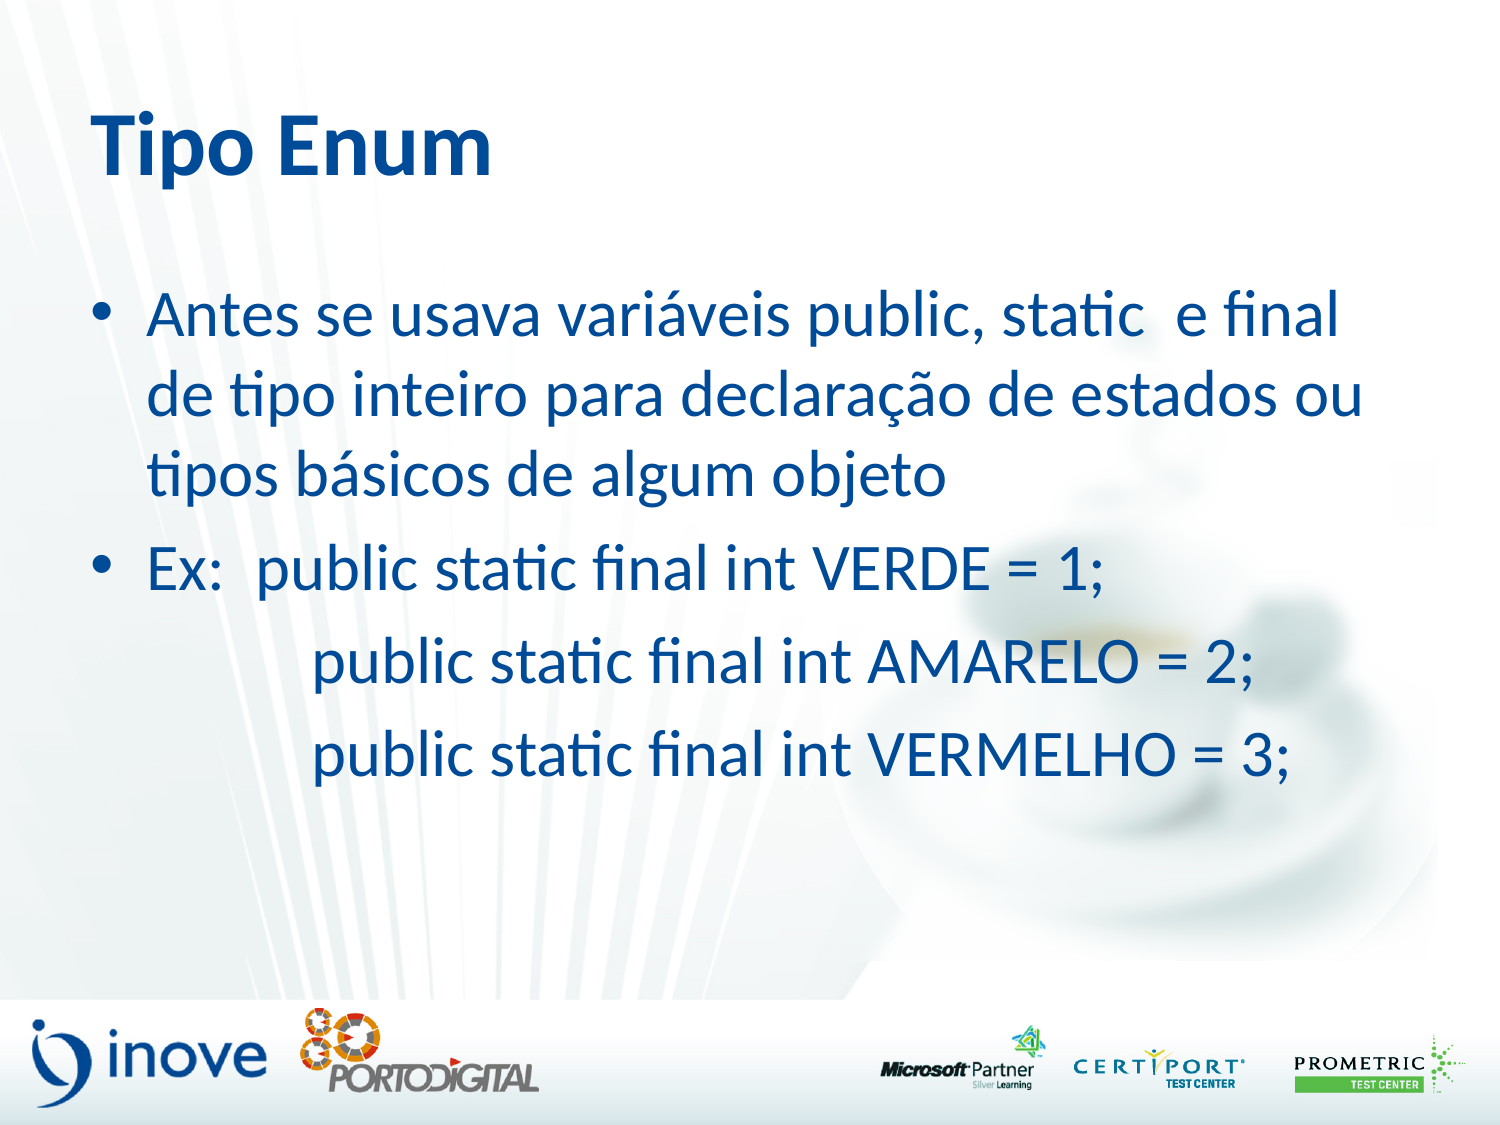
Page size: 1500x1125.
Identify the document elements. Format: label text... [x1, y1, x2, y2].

title Tipo Enum [75, 45, 1425, 233]
list Antes se usava variáveis public, static e final de tipo inteiro para declaração de estados ou tipos básicos de algum objeto Ex: public static final int VERDE = 1; public static final int AMARELO = 2; public static final int VERMELHO = 3; [75, 262, 1425, 1005]
picture [0, 0, 1500, 1125]
